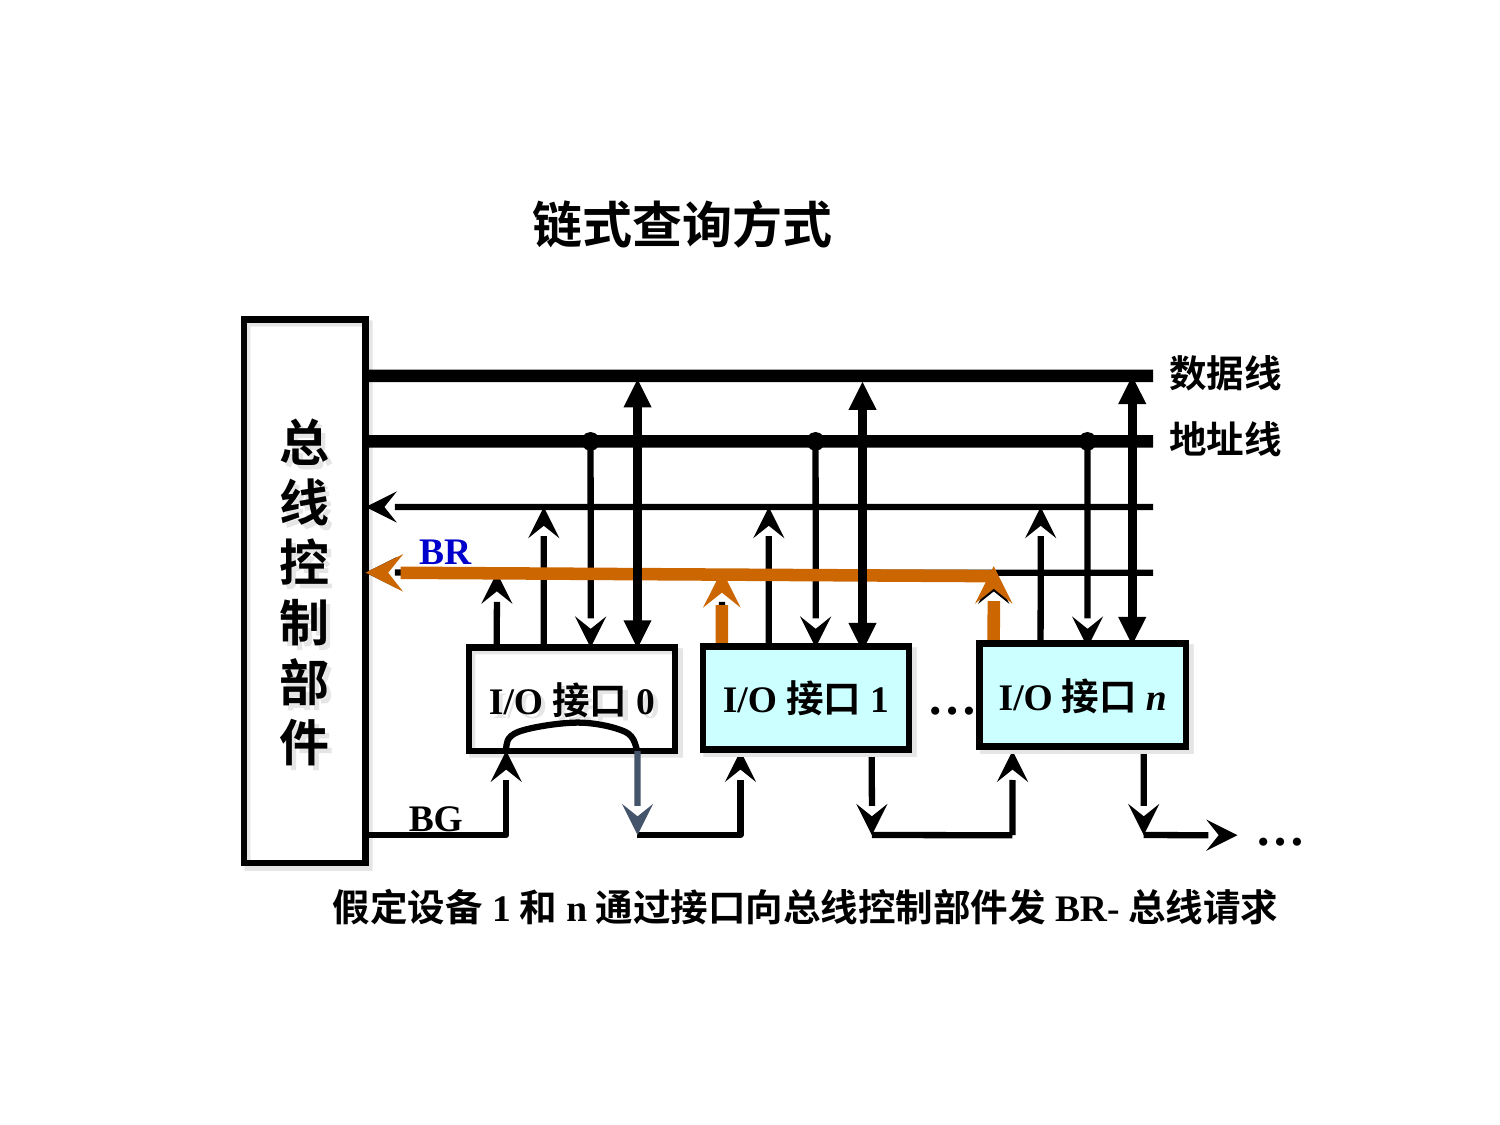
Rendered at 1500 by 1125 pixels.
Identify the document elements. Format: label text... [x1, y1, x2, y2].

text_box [243, 319, 1321, 984]
text_box 链式查询方式 [517, 186, 848, 261]
